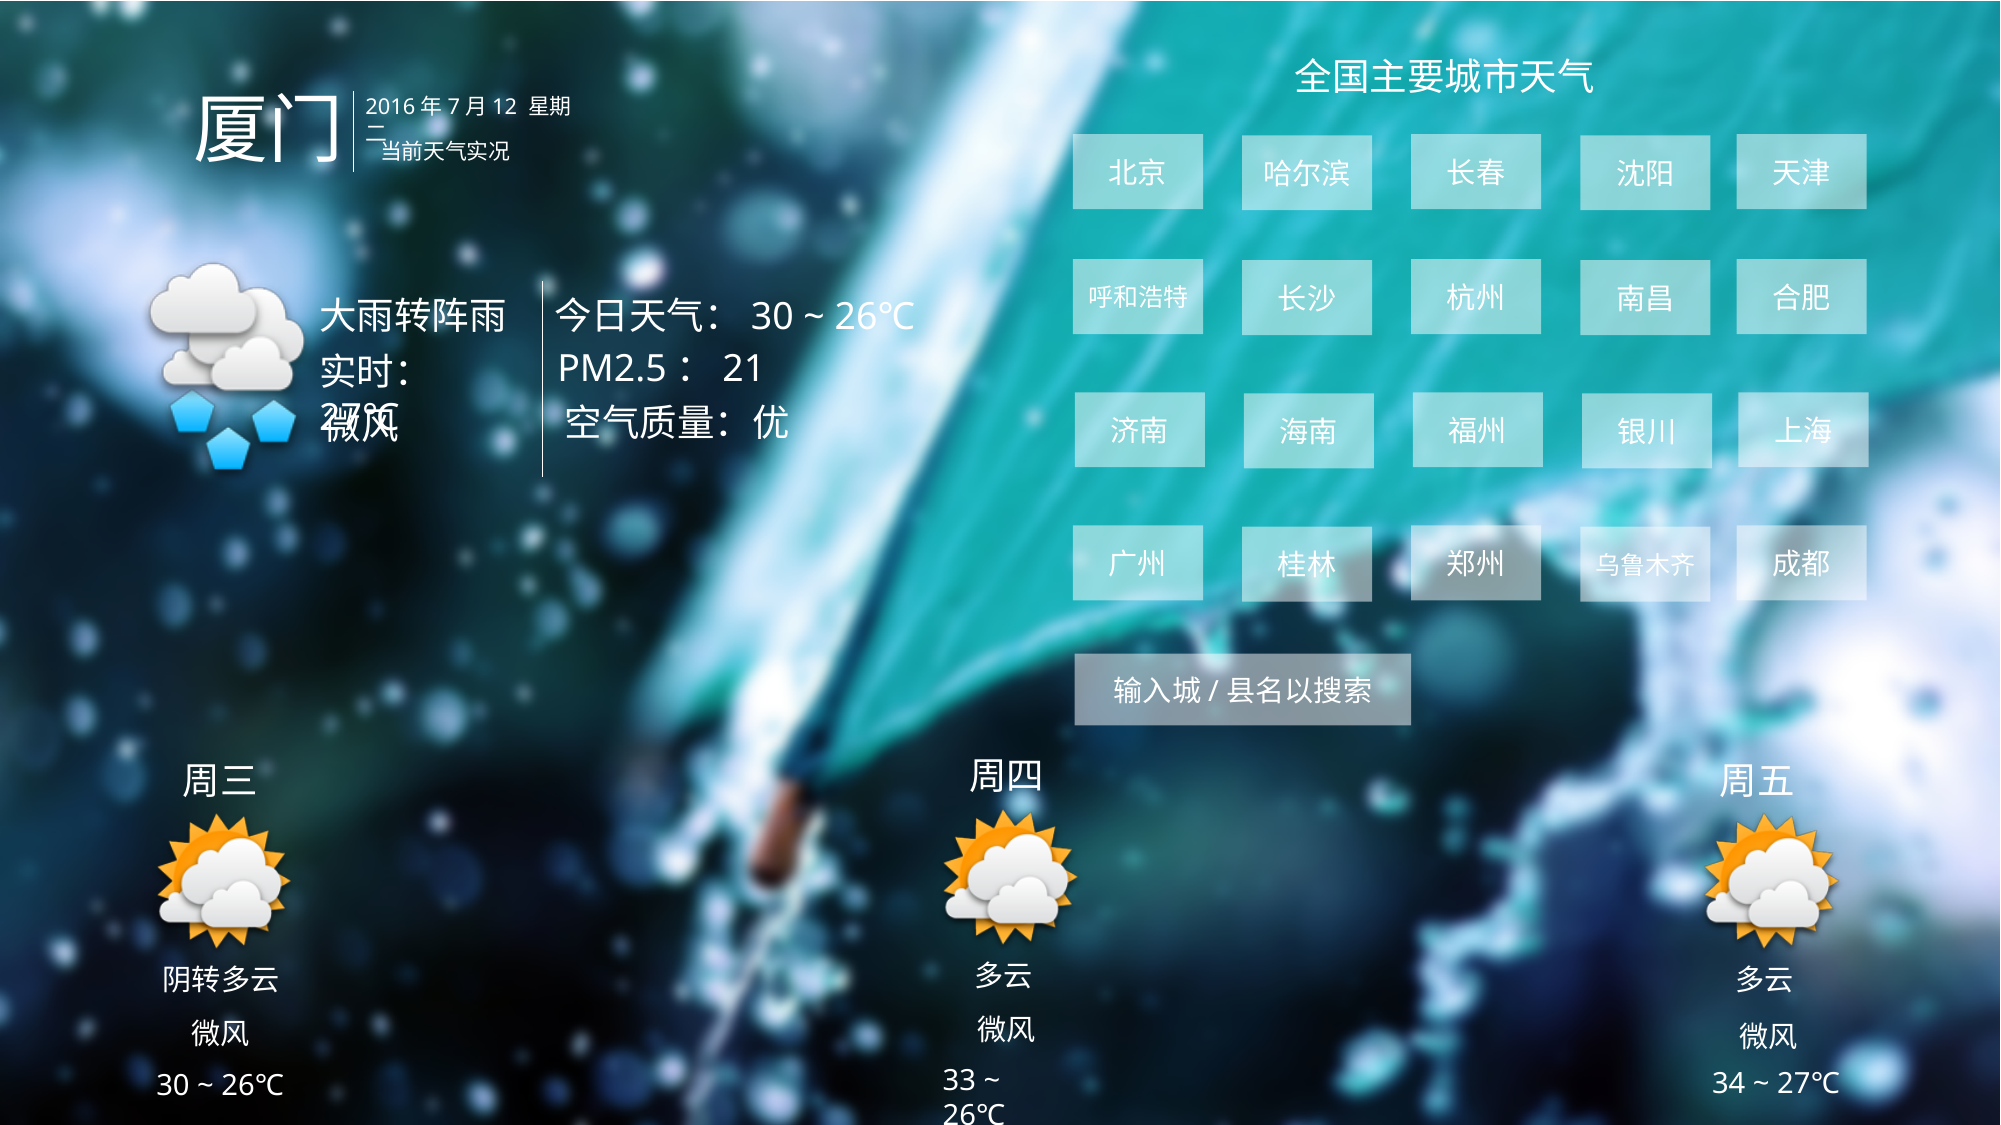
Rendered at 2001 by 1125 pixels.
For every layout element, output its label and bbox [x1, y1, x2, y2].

text_box [1074, 392, 1869, 469]
text_box [1072, 259, 1867, 336]
text_box [1697, 749, 1859, 1108]
text_box [141, 749, 347, 1109]
picture [0, 1, 2000, 1125]
text_box [1072, 525, 1867, 602]
text_box [927, 745, 1086, 1105]
text_box [178, 74, 594, 181]
text_box [304, 284, 951, 456]
text_box [1072, 134, 1867, 211]
